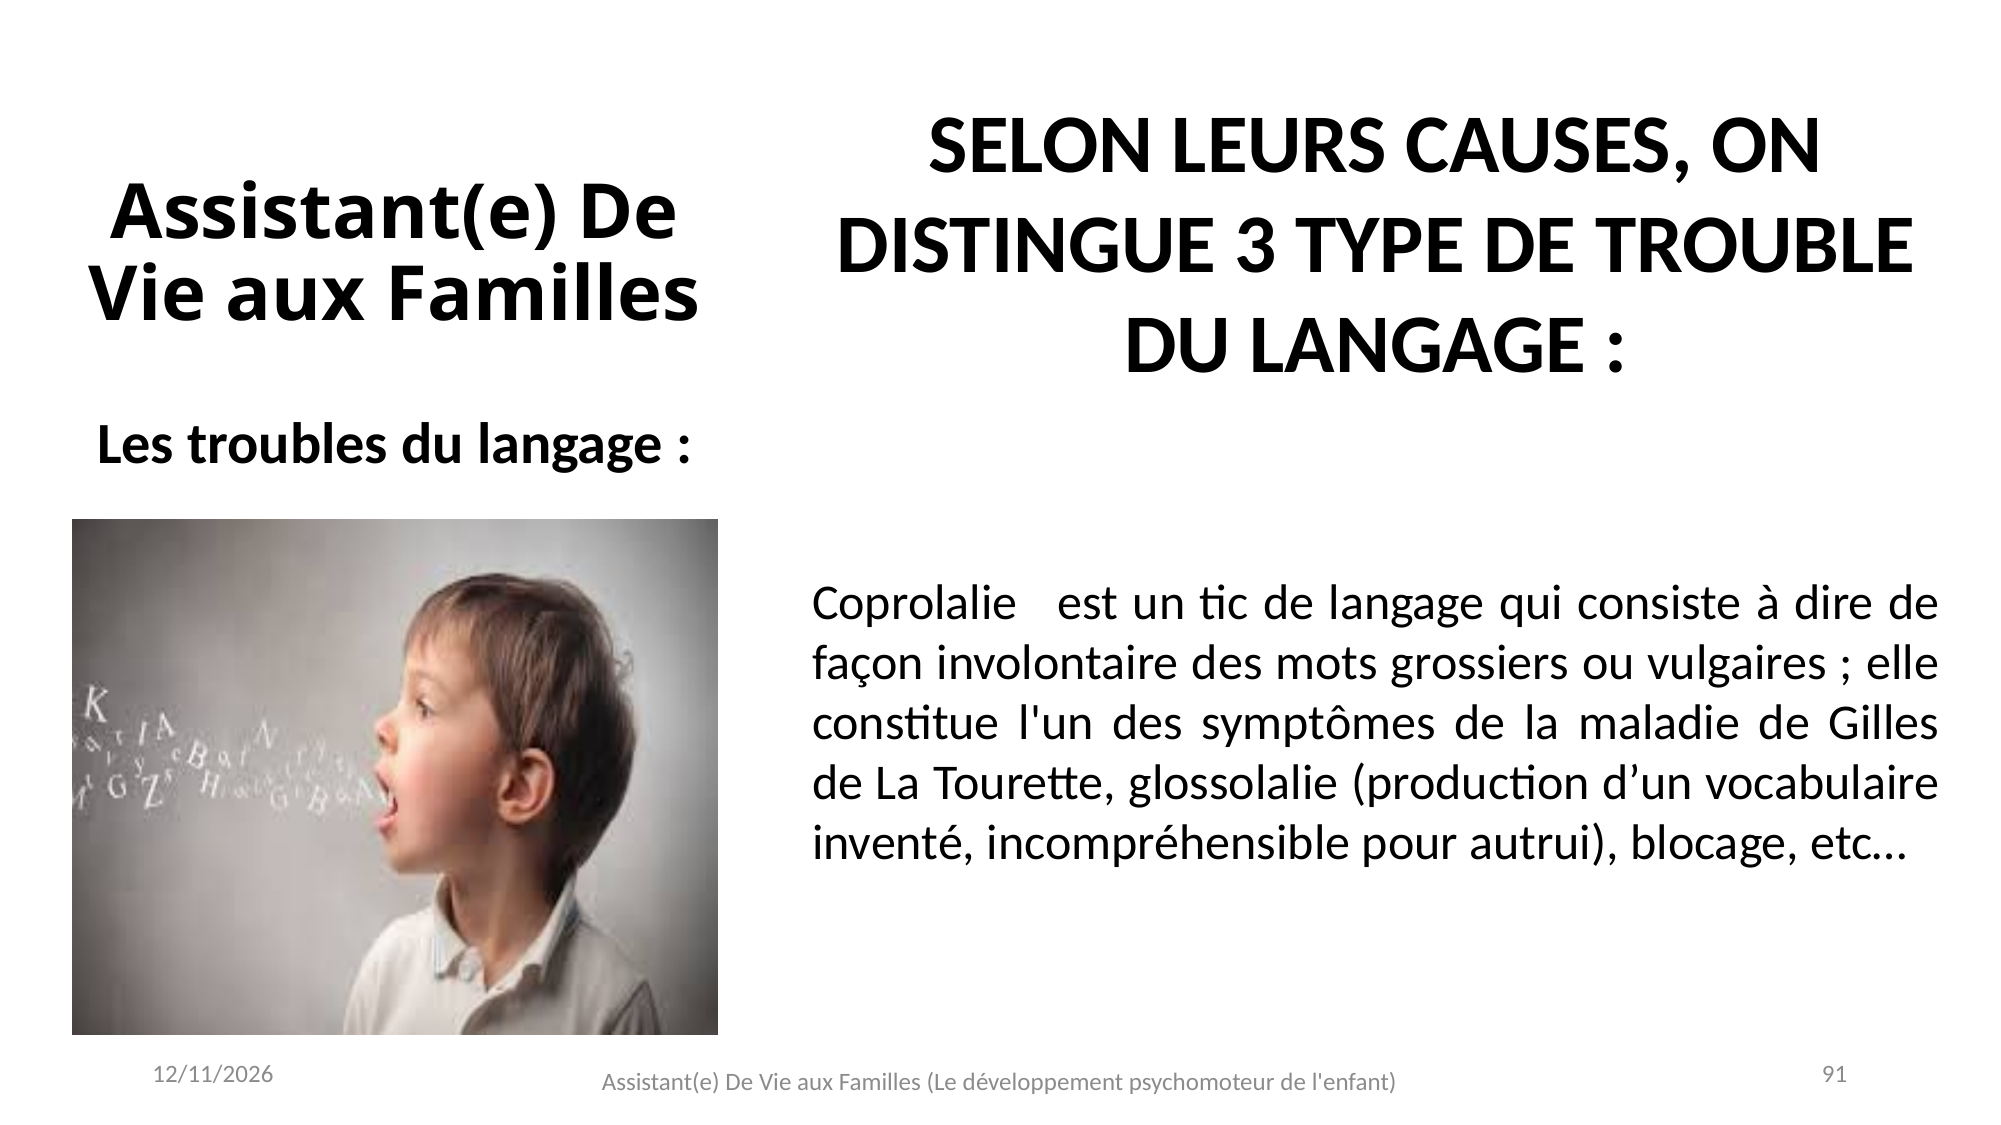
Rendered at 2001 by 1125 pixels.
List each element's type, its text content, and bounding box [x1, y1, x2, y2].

footer Assistant(e) De Vie aux Familles (Le développement psychomoteur de l'enfant) [579, 1050, 1421, 1111]
slide_number 91 [1412, 1042, 1863, 1103]
picture [72, 519, 718, 1035]
list Les troubles du langage : [72, 344, 718, 519]
title Assistant(e) De Vie aux Familles [72, 82, 718, 344]
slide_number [137, 1042, 588, 1103]
text_box Selon leurs causes, on distingue 3 type de trouble du langage : Coprolalie est un tic de langage qui consiste à dire de façon involontaire des mots grossiers ou vulgaires ; elle constitue l'un des symptômes de la maladie de Gilles de La Tourette, glossolalie (production d’un vocabulaire inventé, incompréhensible pour autrui), blocage, etc… [797, 82, 1955, 937]
